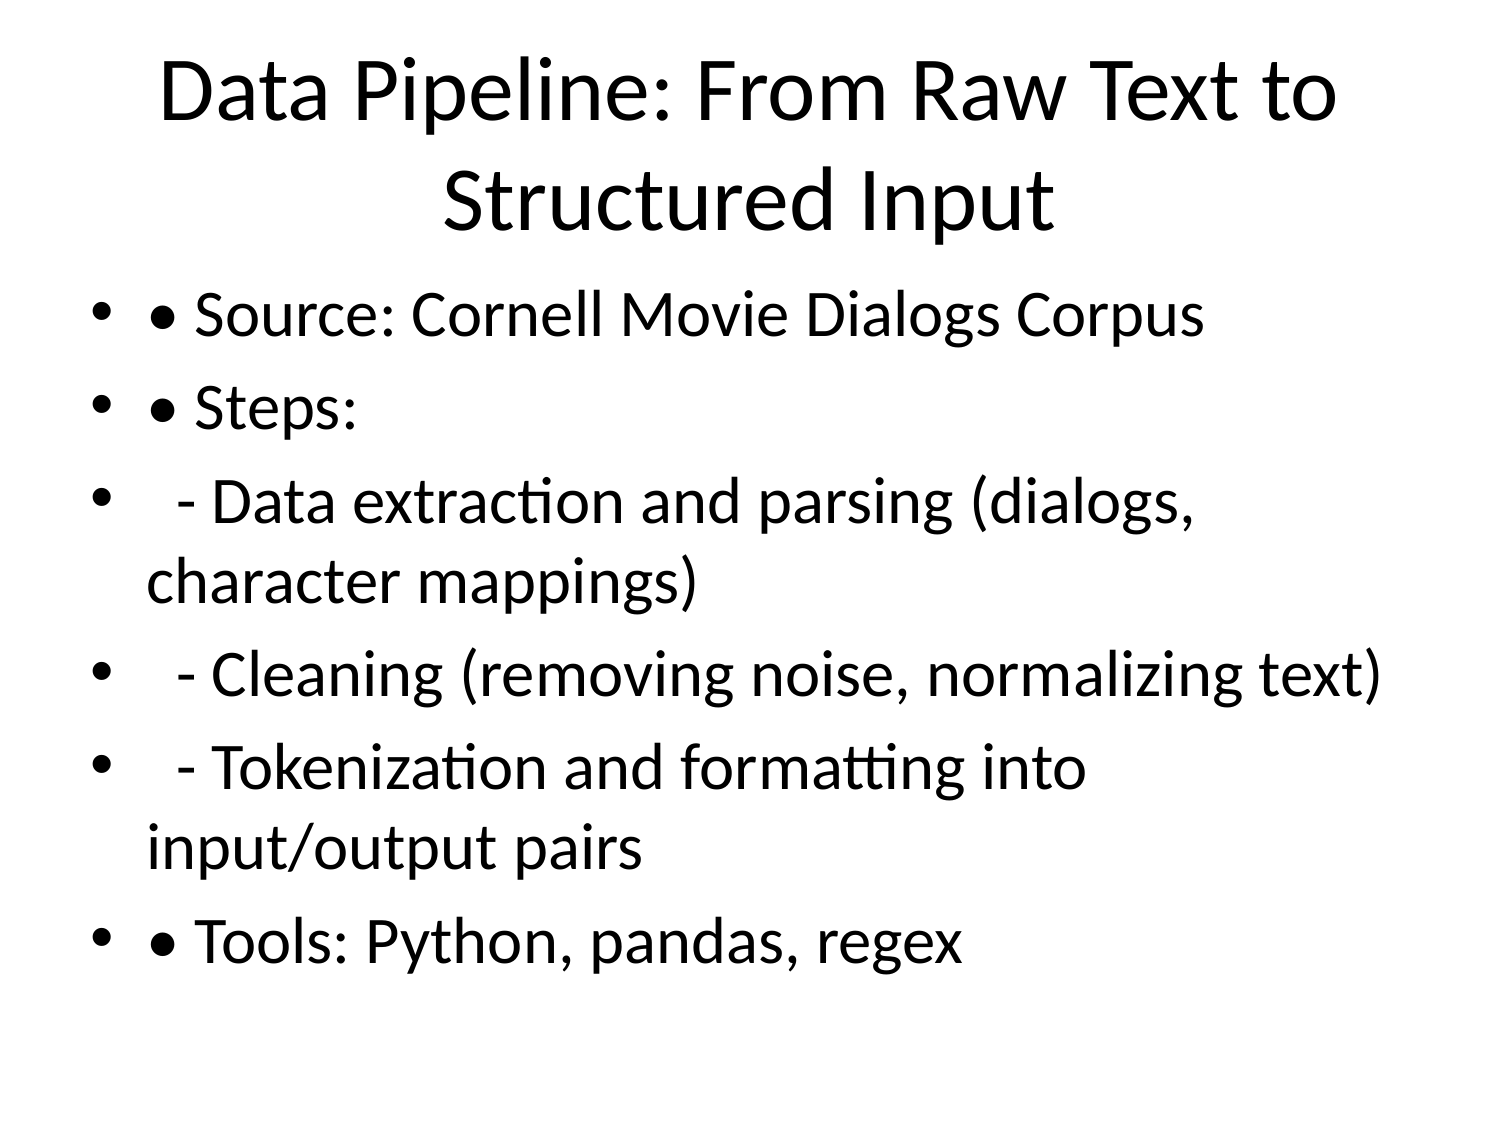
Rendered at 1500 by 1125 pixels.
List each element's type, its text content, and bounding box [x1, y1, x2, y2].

list • Source: Cornell Movie Dialogs Corpus • Steps: - Data extraction and parsing (dialogs, character mappings) - Cleaning (removing noise, normalizing text) - Tokenization and formatting into input/output pairs • Tools: Python, pandas, regex [75, 262, 1425, 1005]
title Data Pipeline: From Raw Text to Structured Input [75, 45, 1425, 233]
